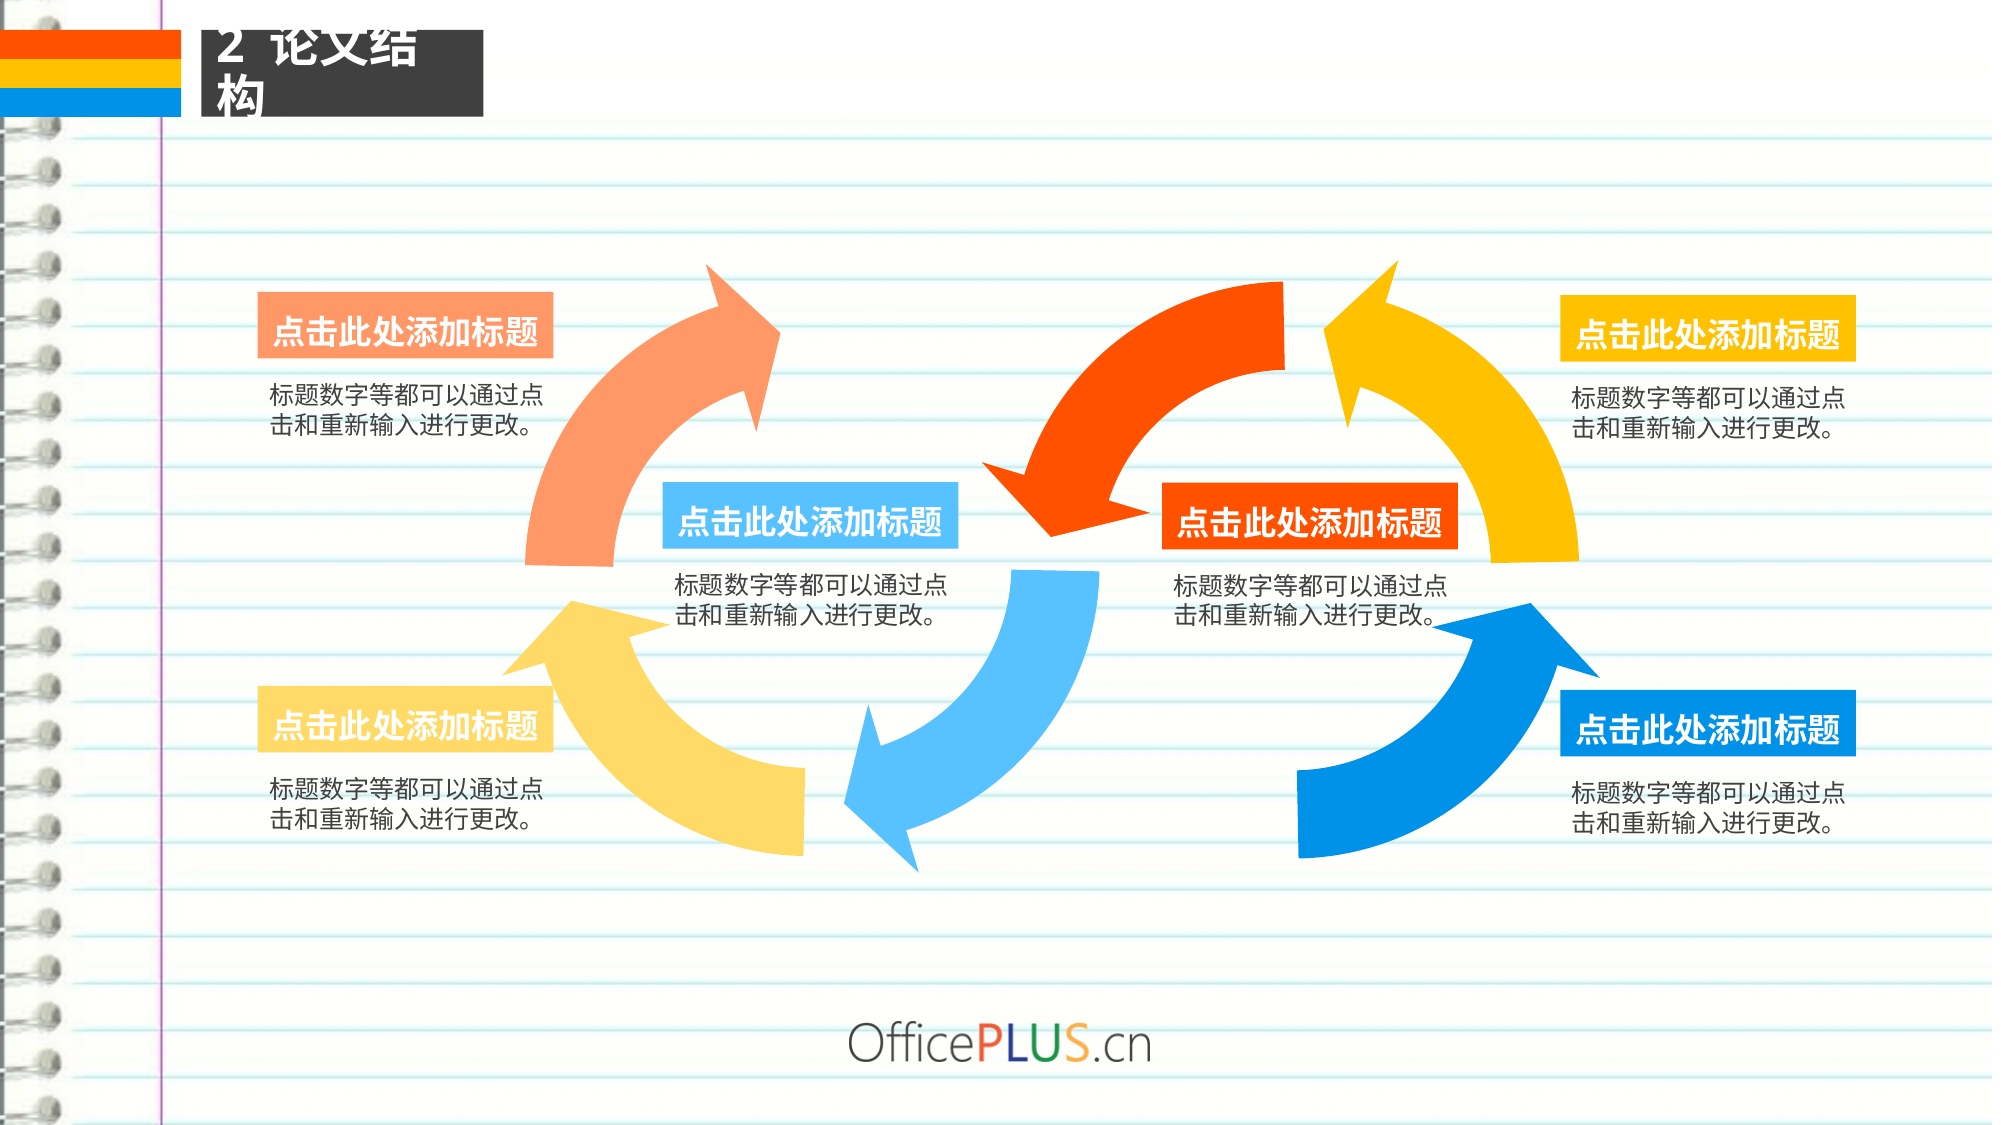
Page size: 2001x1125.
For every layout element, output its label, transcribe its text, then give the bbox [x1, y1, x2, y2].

text_box 点击此处添加标题 [1560, 689, 1856, 757]
text_box 点击此处添加标题 [257, 685, 554, 753]
text_box 标题数字等都可以通过点击和重新输入进行更改。 [1557, 375, 1866, 450]
text_box [1322, 256, 1581, 565]
text_box 点击此处添加标题 [257, 291, 554, 359]
text_box 点击此处添加标题 [1162, 482, 1458, 550]
text_box 标题数字等都可以通过点击和重新输入进行更改。 [254, 371, 568, 447]
list 2 论文结构 [200, 29, 484, 118]
text_box 标题数字等都可以通过点击和重新输入进行更改。 [1557, 769, 1866, 845]
text_box [498, 599, 807, 858]
text_box [1295, 601, 1604, 860]
text_box [842, 568, 1101, 877]
text_box [978, 280, 1286, 539]
text_box 标题数字等都可以通过点击和重新输入进行更改。 [1159, 562, 1474, 638]
text_box 标题数字等都可以通过点击和重新输入进行更改。 [659, 562, 966, 637]
text_box [523, 260, 782, 568]
text_box 点击此处添加标题 [1560, 295, 1856, 362]
text_box 点击此处添加标题 [662, 482, 959, 549]
text_box 标题数字等都可以通过点击和重新输入进行更改。 [254, 765, 568, 841]
picture [849, 1021, 1150, 1062]
